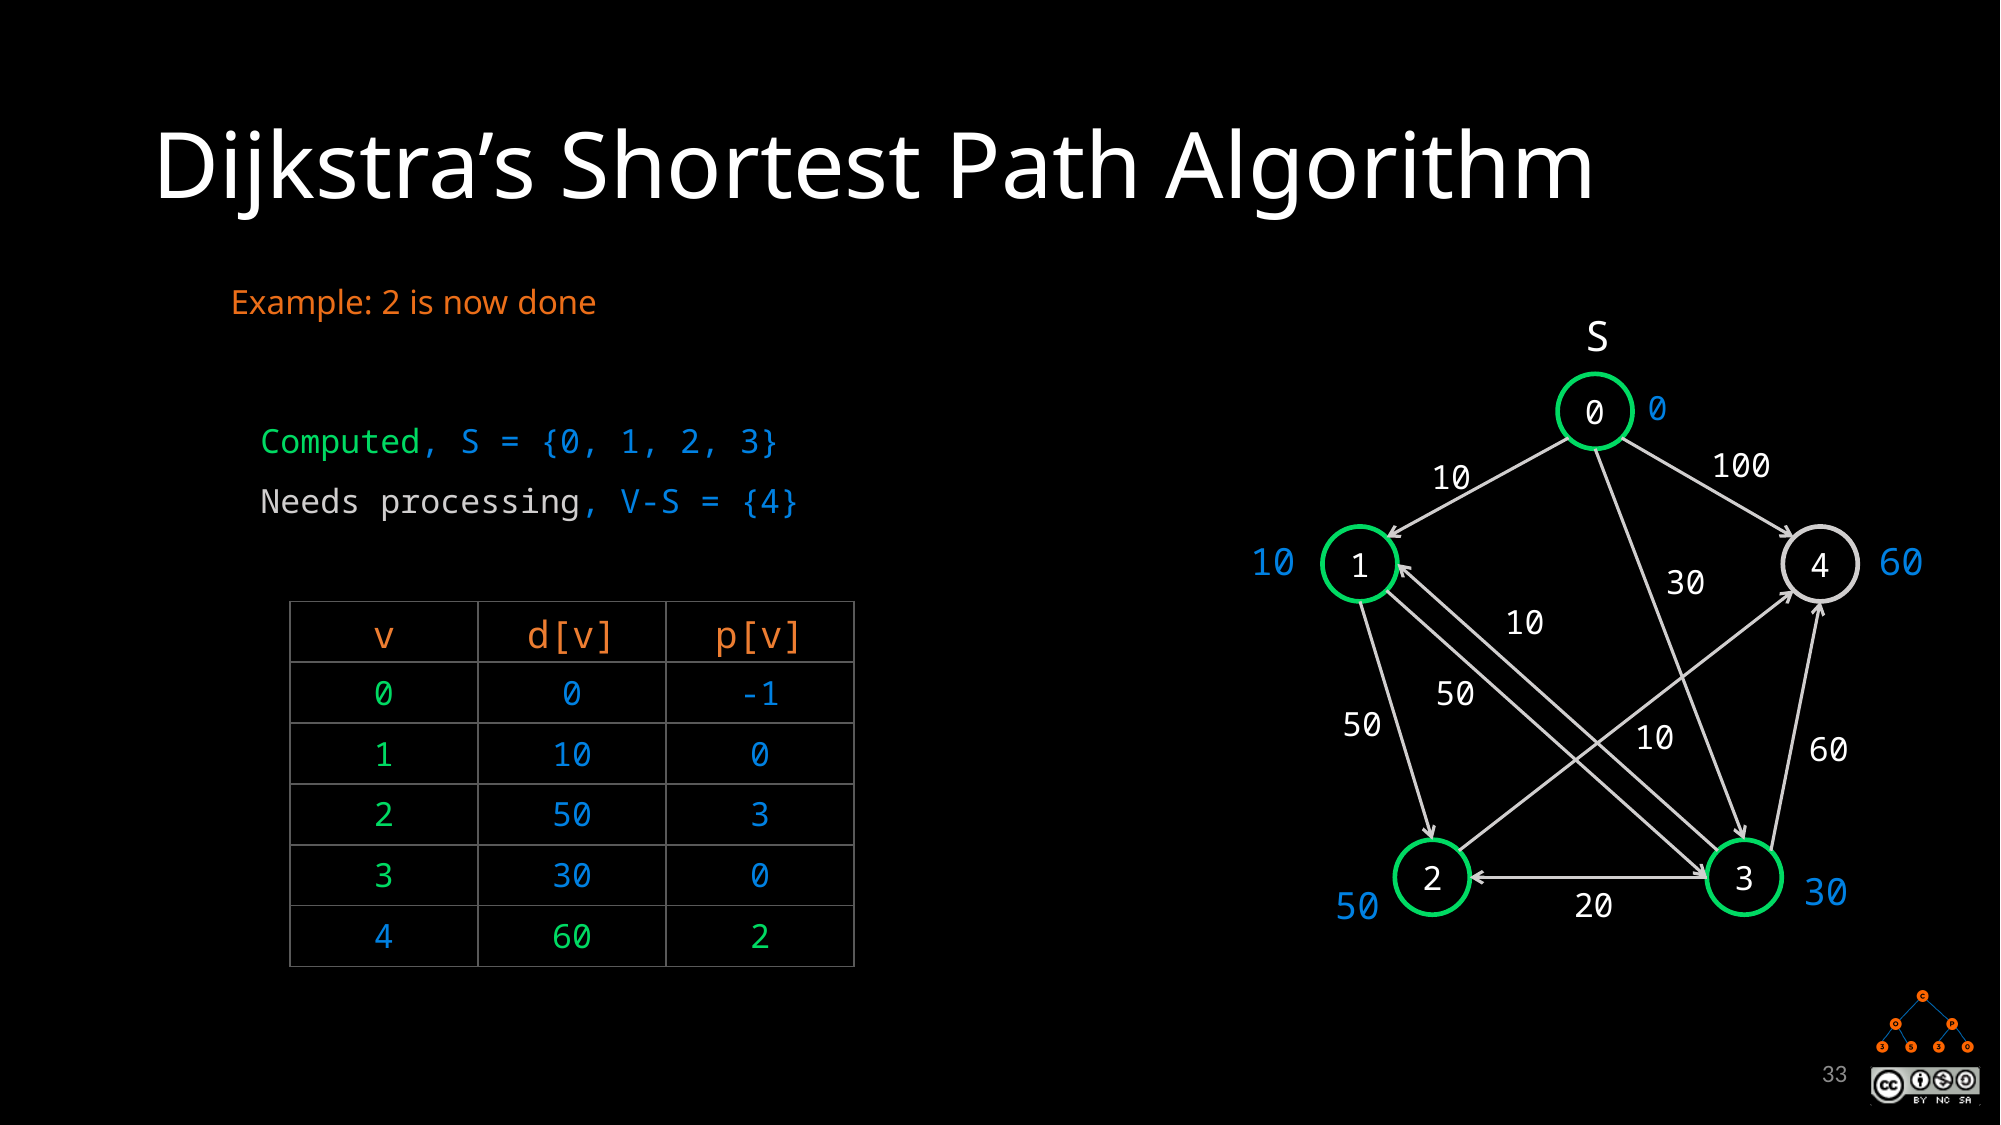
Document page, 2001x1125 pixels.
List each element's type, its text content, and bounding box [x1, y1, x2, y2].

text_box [1359, 601, 1386, 840]
text_box Computed, S = {0, 1, 2, 3} Needs processing, V-S = {4} [245, 392, 1000, 588]
slide_number 33 [1412, 1042, 1856, 1103]
table_cell 10 [479, 724, 665, 783]
text_box 60 [1864, 530, 1939, 591]
table_cell 2 [291, 785, 477, 844]
text_box 2 [1395, 878, 1470, 915]
table_cell 1 [291, 724, 477, 783]
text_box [1397, 563, 1718, 851]
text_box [1386, 590, 1707, 878]
table_header p[v] [667, 602, 853, 661]
table_cell 0 [291, 663, 477, 722]
table_cell 2 [667, 906, 853, 966]
text_box 1 [1322, 526, 1398, 602]
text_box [1856, 982, 1995, 1106]
table_cell 0 [479, 663, 665, 722]
text_box S [1569, 302, 1625, 368]
text_box 50 [1319, 874, 1395, 935]
text_box 60 [1821, 720, 1864, 776]
table_header v [291, 602, 477, 661]
table_cell 3 [667, 785, 853, 844]
text_box Example: 2 is now done [215, 254, 1337, 532]
table_cell 60 [479, 906, 665, 966]
table_cell 50 [479, 785, 665, 844]
text_box 4 [1782, 526, 1858, 602]
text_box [1718, 590, 1794, 851]
text_box 20 [1559, 878, 1629, 932]
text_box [1386, 437, 1569, 538]
text_box 50 [1327, 695, 1359, 751]
text_box 3 [1706, 851, 1782, 915]
text_box 0 [1632, 379, 1683, 434]
table_cell 3 [291, 846, 477, 905]
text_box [1770, 601, 1821, 851]
title Dijkstra’s Shortest Path Algorithm [137, 59, 1863, 278]
table_header d[v] [479, 602, 665, 661]
text_box 10 [1235, 530, 1311, 591]
table_cell 4 [291, 906, 477, 966]
table_cell 30 [479, 846, 665, 905]
table_cell 0 [667, 846, 853, 905]
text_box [1595, 448, 1745, 840]
table_cell 0 [667, 724, 853, 783]
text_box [1621, 437, 1794, 538]
text_box 0 [1557, 373, 1632, 449]
table_cell -1 [667, 663, 853, 722]
text_box 30 [1788, 860, 1864, 921]
